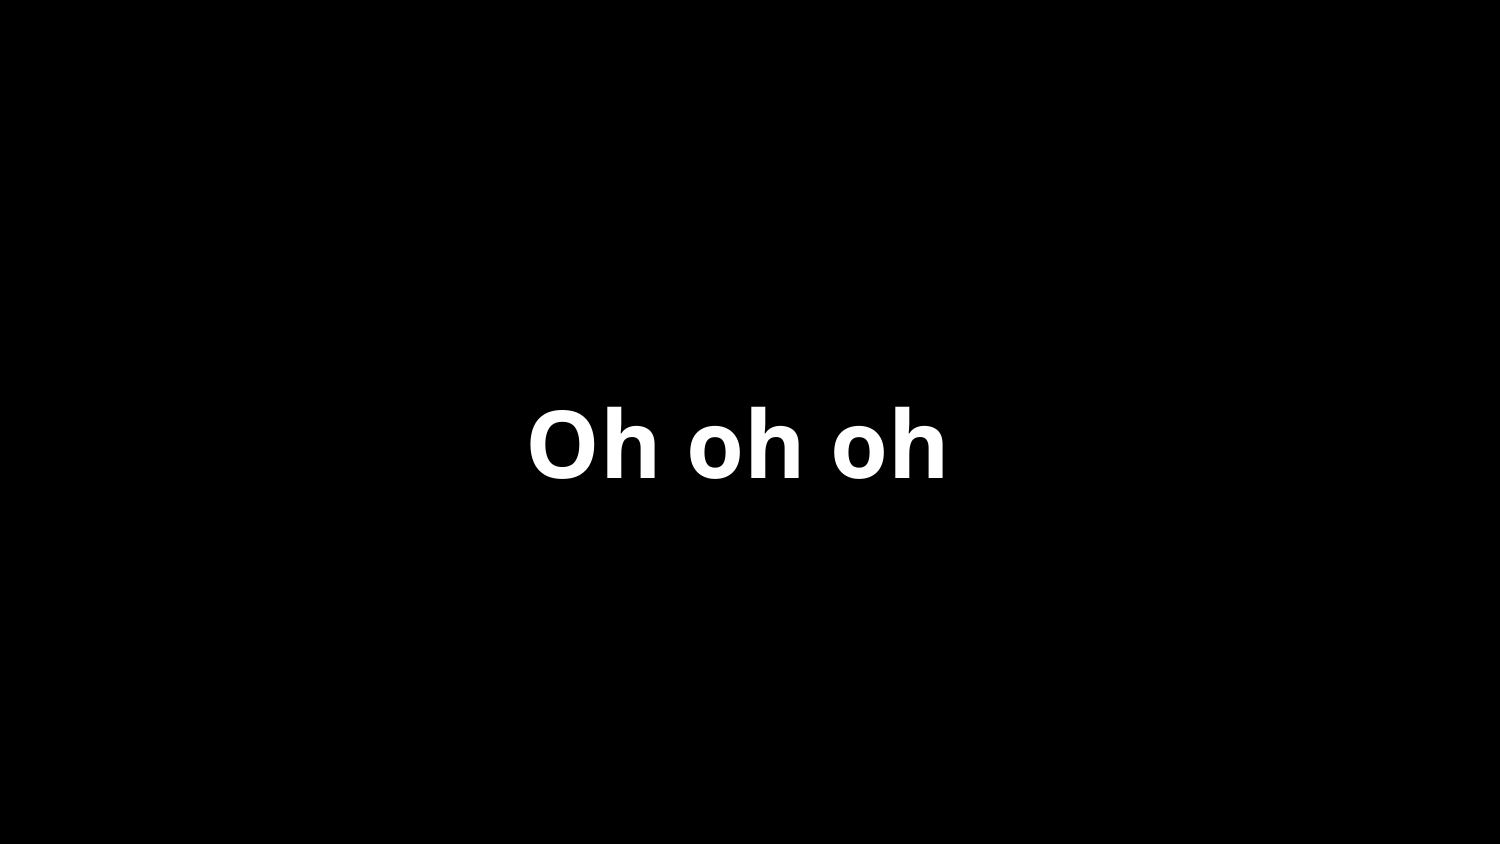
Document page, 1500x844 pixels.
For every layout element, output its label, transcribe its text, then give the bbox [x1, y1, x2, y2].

text_box Oh oh oh [74, 338, 1425, 505]
